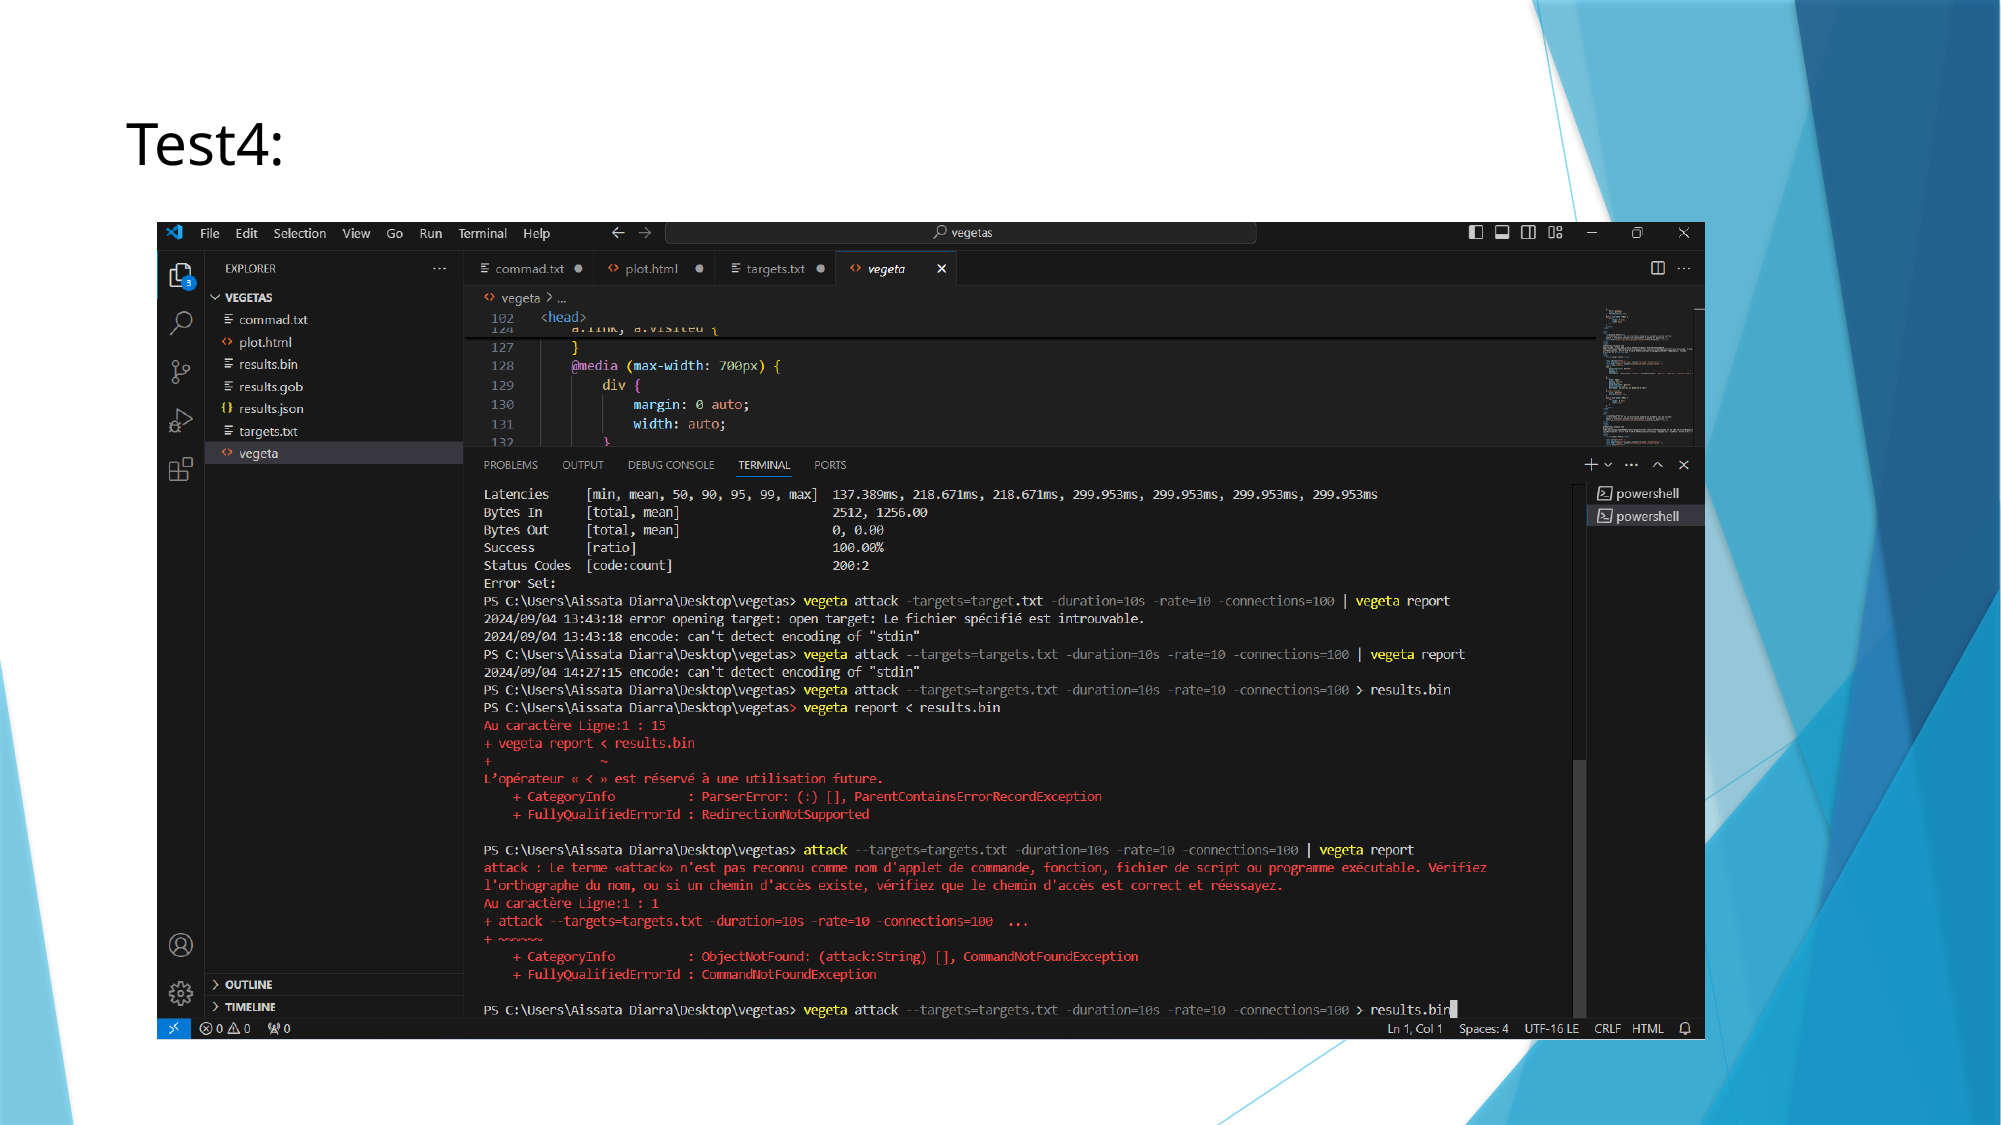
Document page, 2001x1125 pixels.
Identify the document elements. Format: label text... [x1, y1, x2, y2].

title Test4: [111, 99, 1522, 211]
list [156, 221, 1705, 1040]
